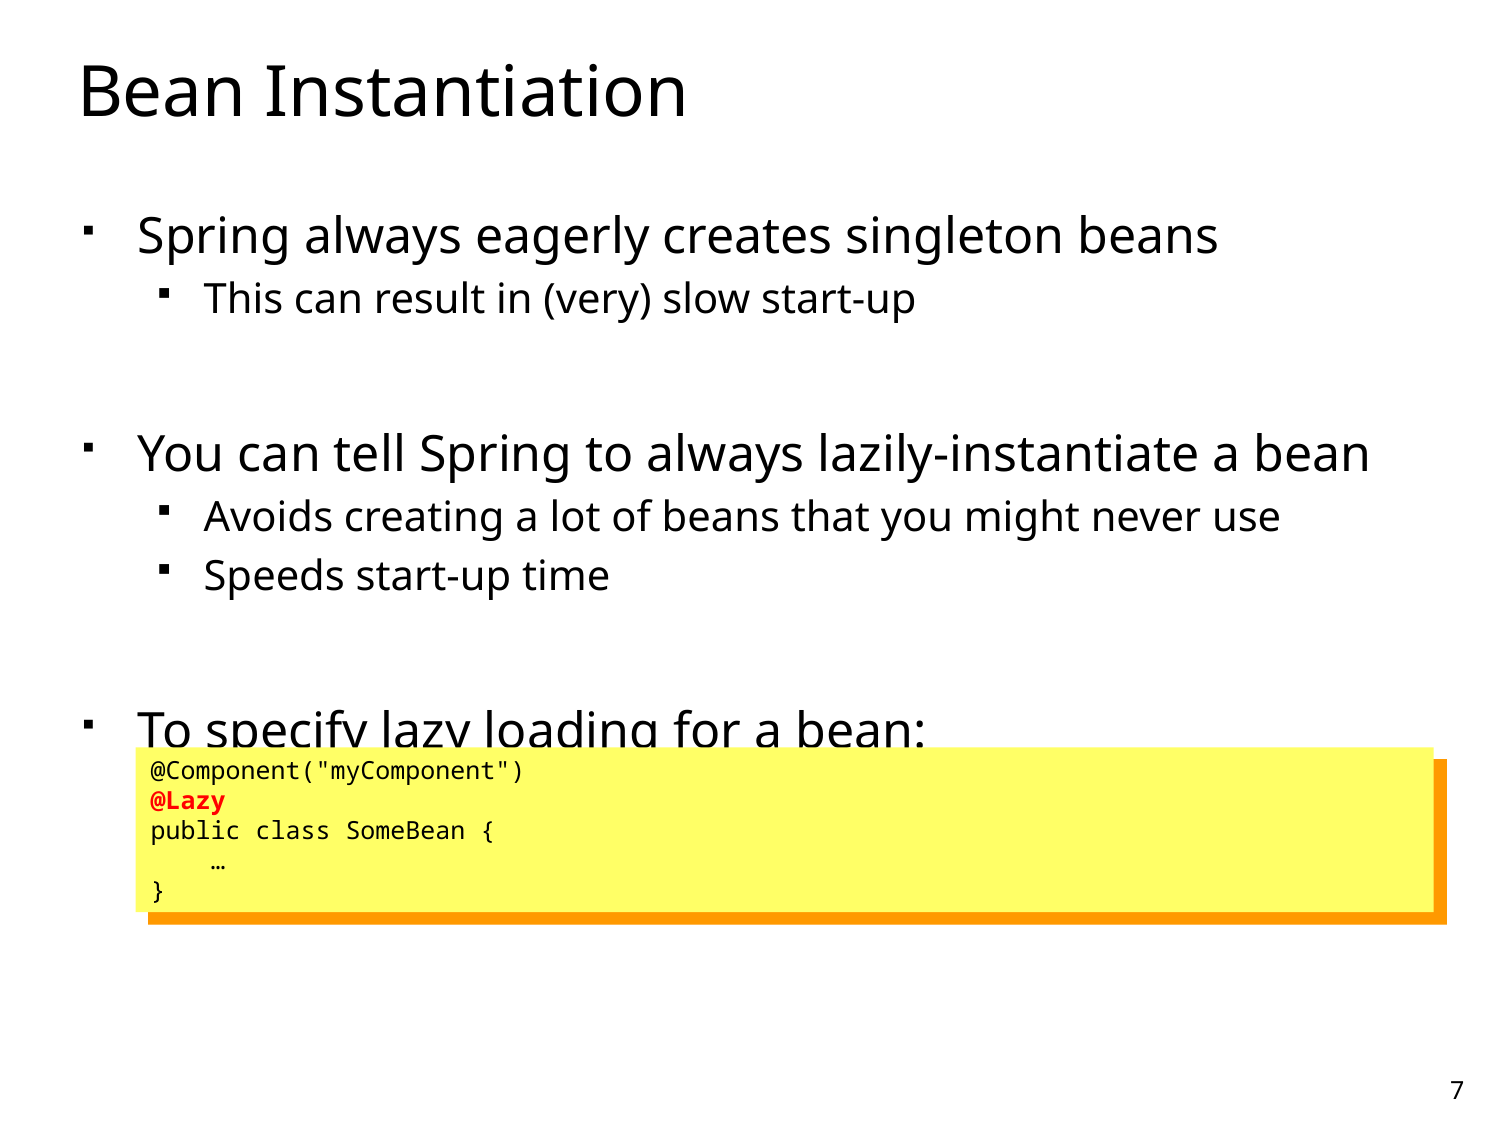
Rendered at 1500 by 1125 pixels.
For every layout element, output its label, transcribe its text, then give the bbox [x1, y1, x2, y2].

list Spring always eagerly creates singleton beans This can result in (very) slow start-up You can tell Spring to always lazily-instantiate a bean Avoids creating a lot of beans that you might never use Speeds start-up time To specify lazy loading for a bean: [66, 196, 1460, 1007]
title Bean Instantiation [61, 24, 1465, 139]
text_box @Component("myComponent") @Lazy public class SomeBean { … } [135, 747, 1434, 913]
footer 7 [1417, 1040, 1497, 1117]
